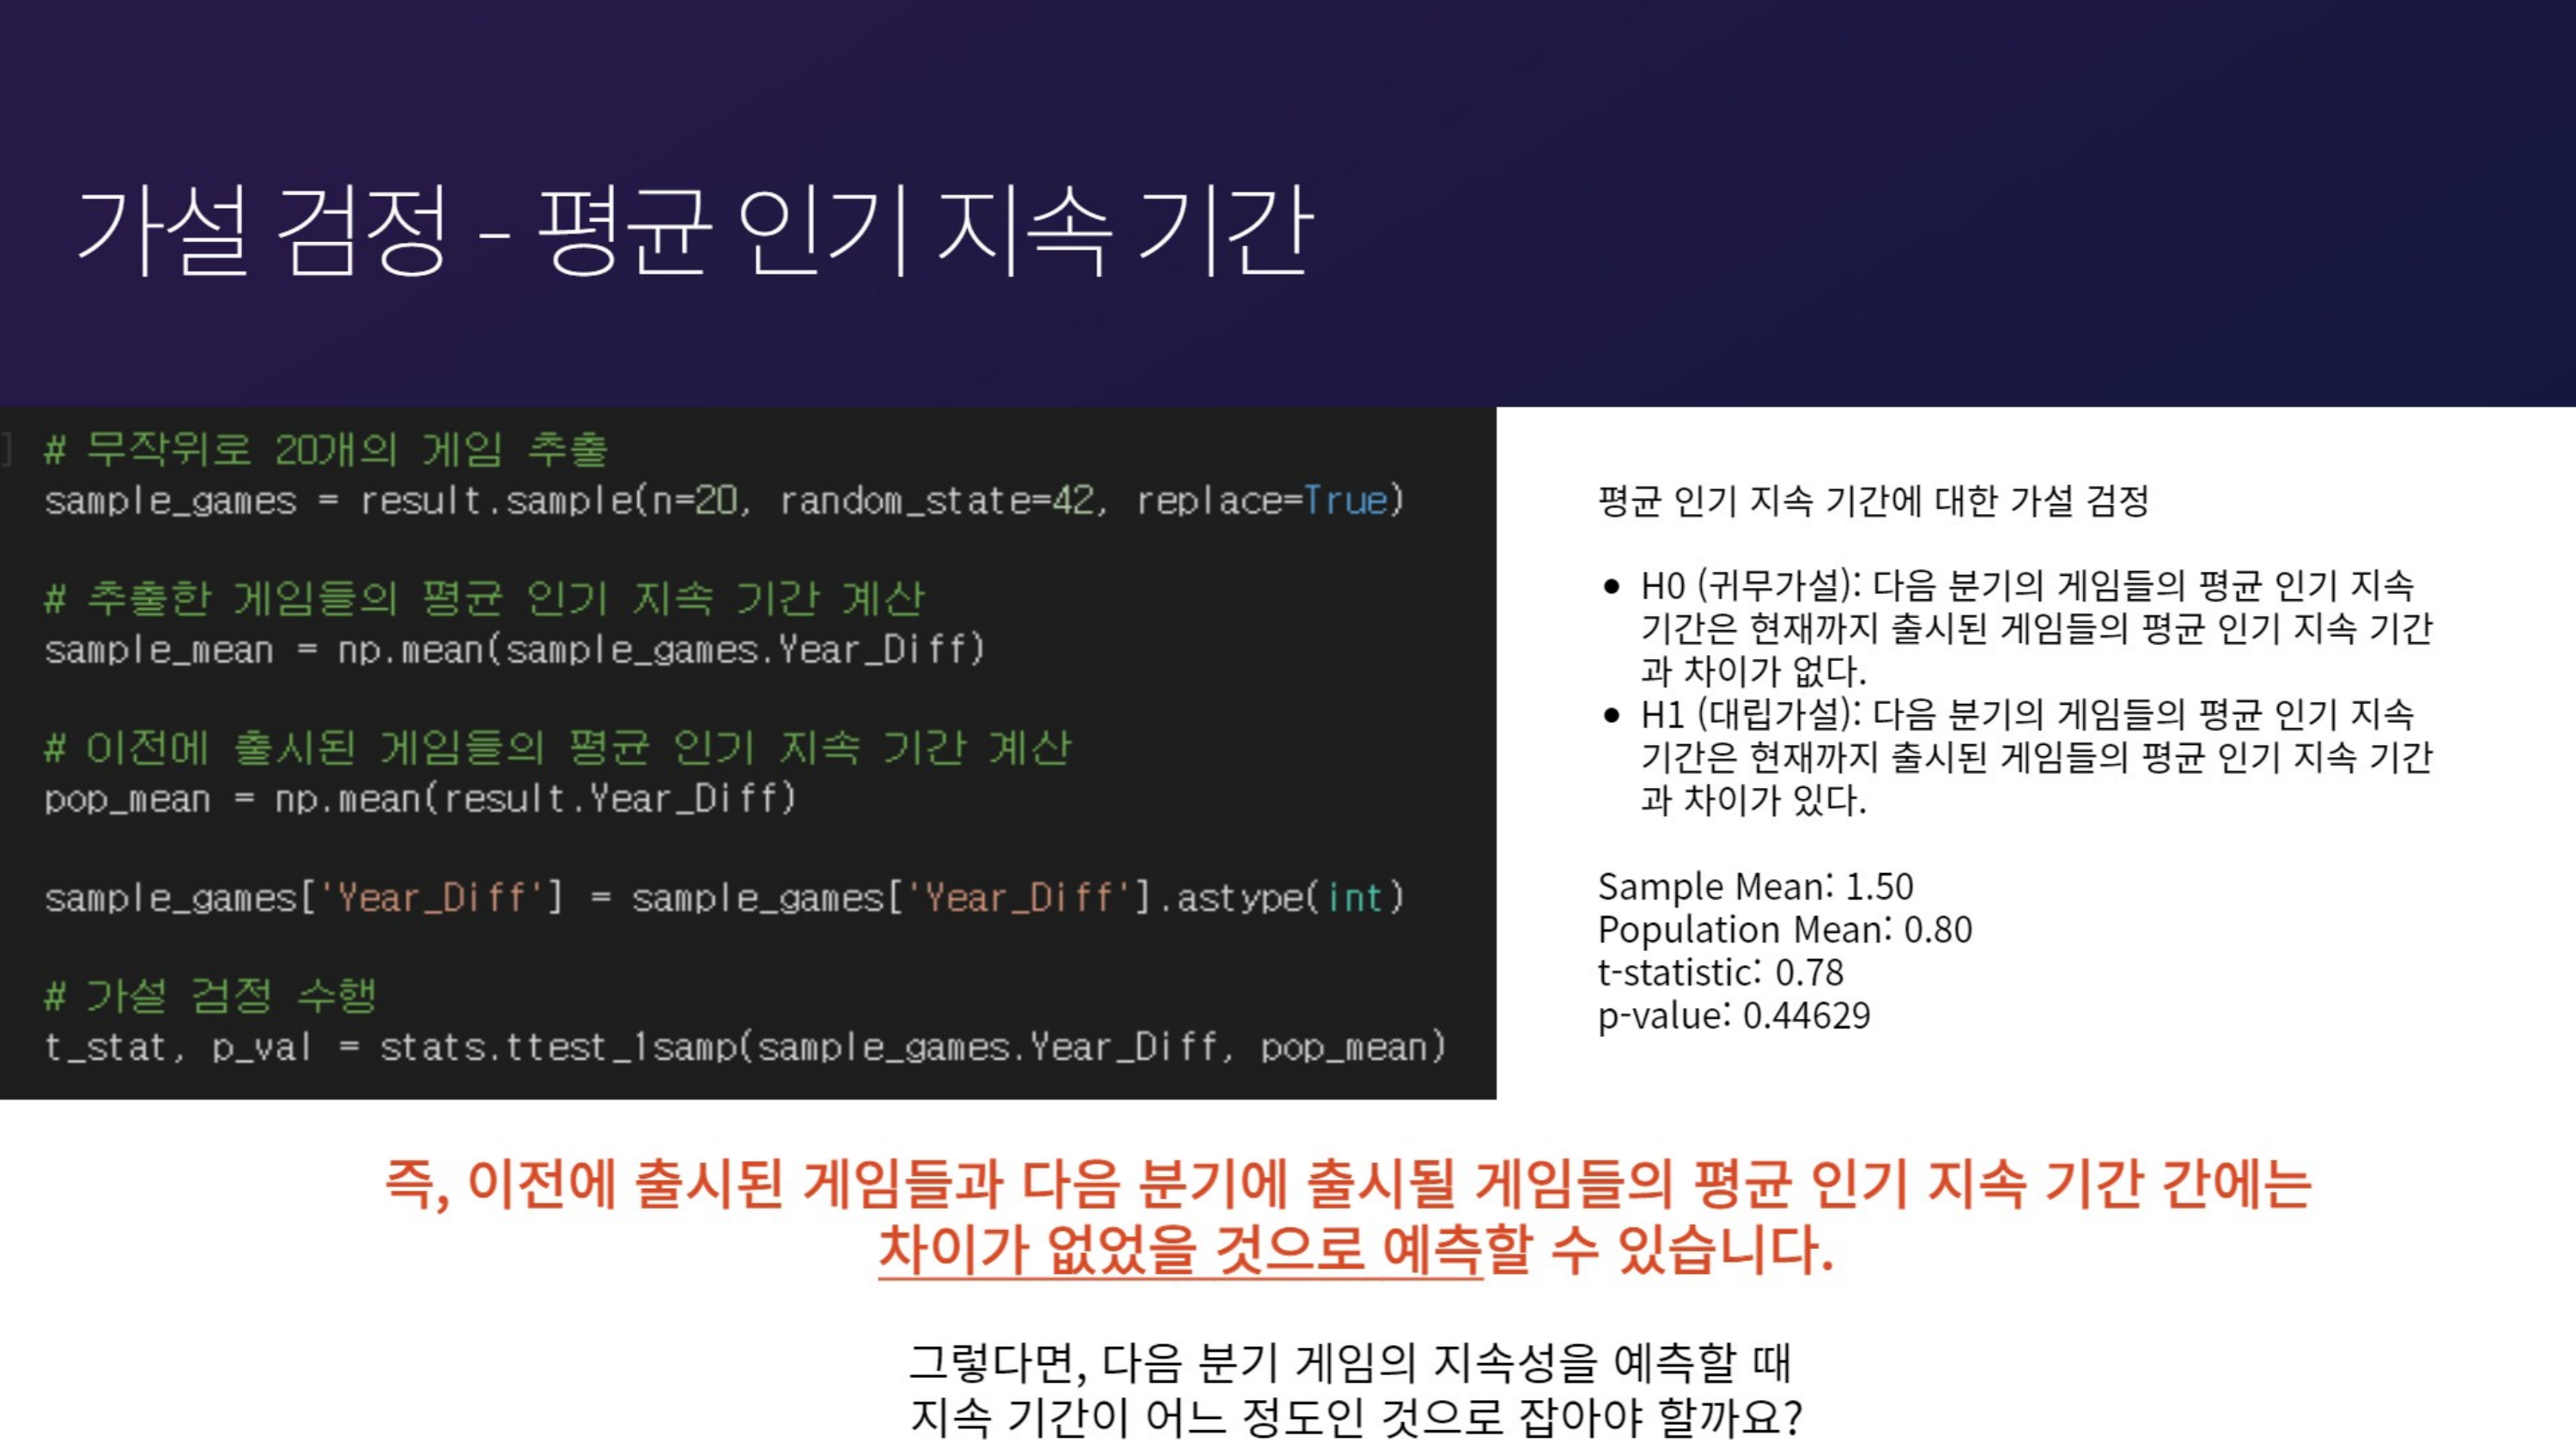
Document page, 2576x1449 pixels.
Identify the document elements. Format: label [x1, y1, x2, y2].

text_box [0, 0, 2576, 1440]
